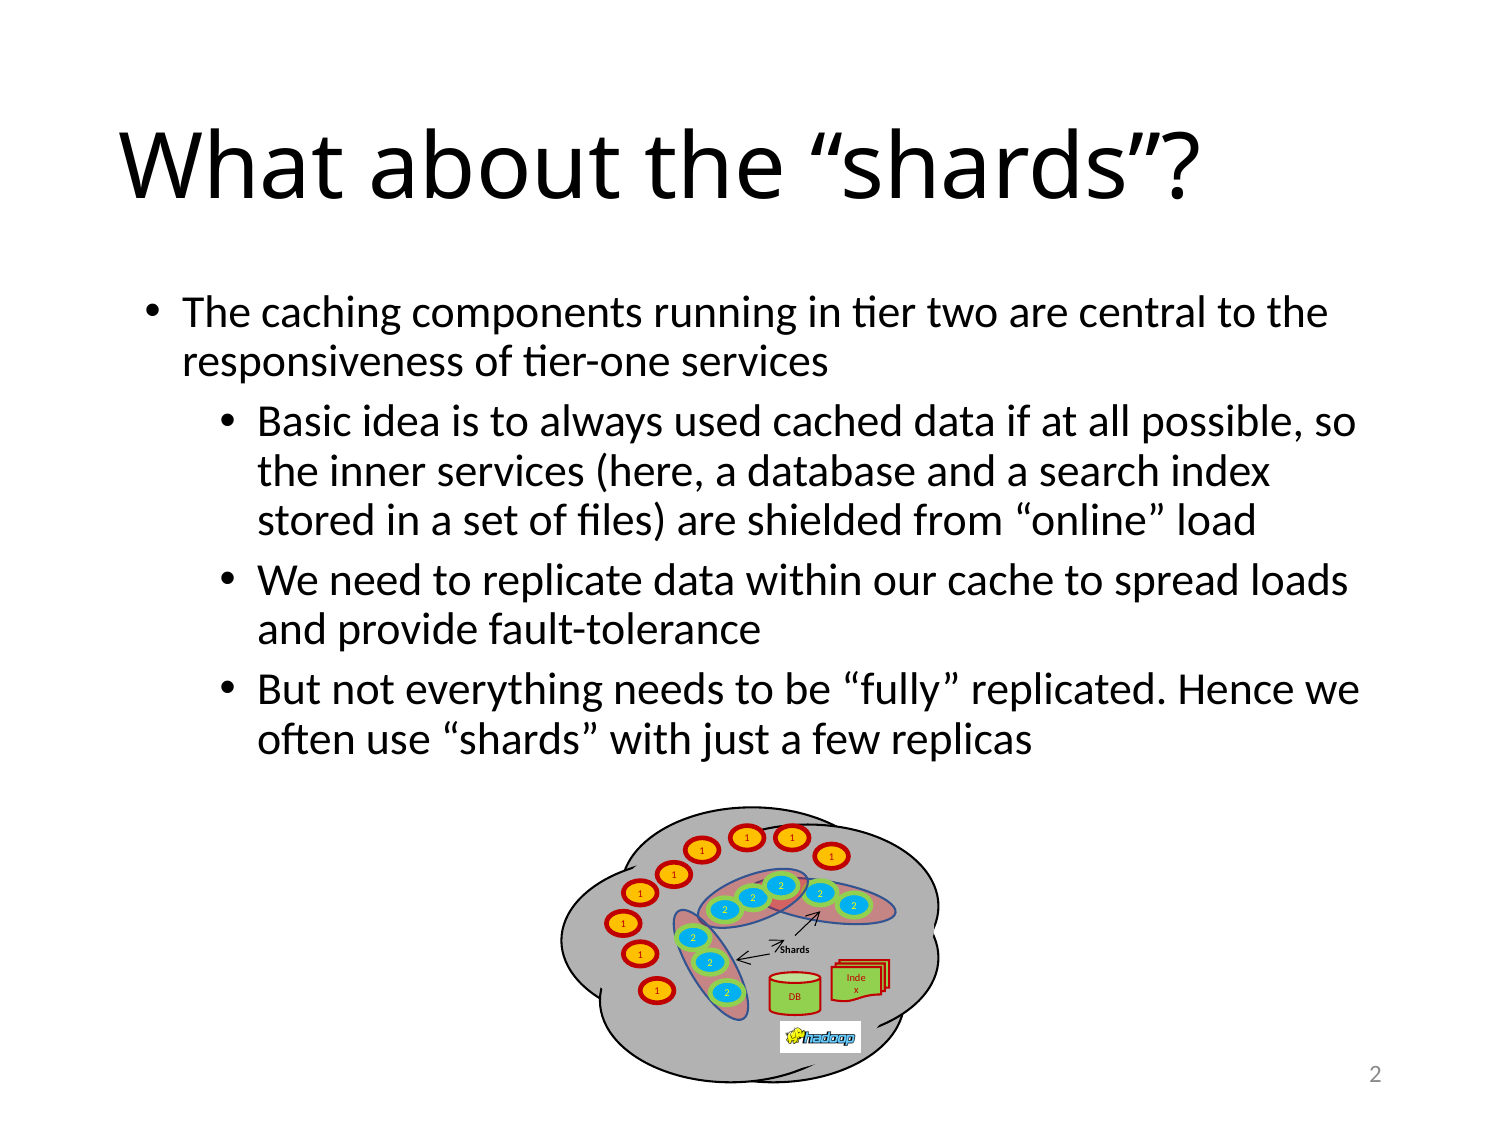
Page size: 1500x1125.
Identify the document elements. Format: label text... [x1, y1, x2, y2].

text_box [561, 807, 939, 1083]
slide_number 2 [1059, 1042, 1397, 1103]
title What about the “shards”? [103, 59, 1397, 278]
list The caching components running in tier two are central to the responsiveness of tier-one services Basic idea is to always used cached data if at all possible, so the inner services (here, a database and a search index stored in a set of files) are shielded from “online” load We need to replicate data within our cache to spread loads and provide fault-tolerance But not everything needs to be “fully” replicated. Hence we often use “shards” with just a few replicas [129, 280, 1408, 959]
